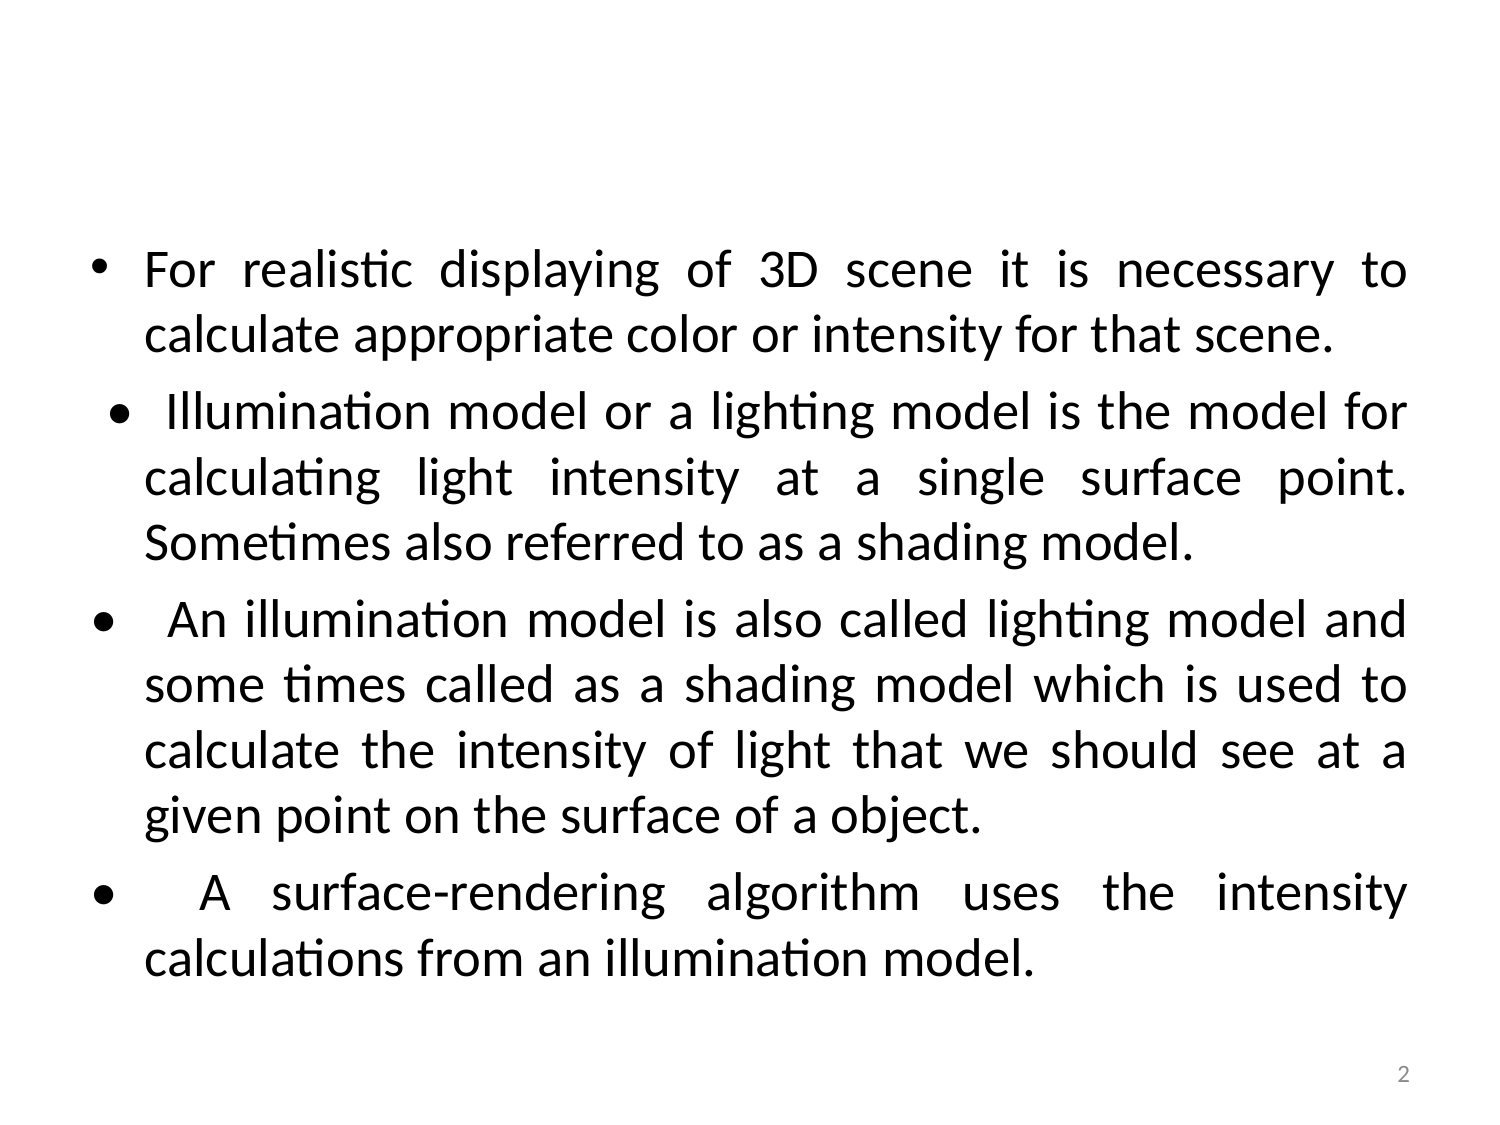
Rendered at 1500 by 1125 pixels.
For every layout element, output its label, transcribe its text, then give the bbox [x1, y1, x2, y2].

list For realistic displaying of 3D scene it is necessary to calculate appropriate color or intensity for that scene. • Illumination model or a lighting model is the model for calculating light intensity at a single surface point. Sometimes also referred to as a shading model. • An illumination model is also called lighting model and some times called as a shading model which is used to calculate the intensity of light that we should see at a given point on the surface of a object. • A surface-rendering algorithm uses the intensity calculations from an illumination model. [75, 224, 1425, 1005]
slide_number 2 [1074, 1042, 1425, 1103]
